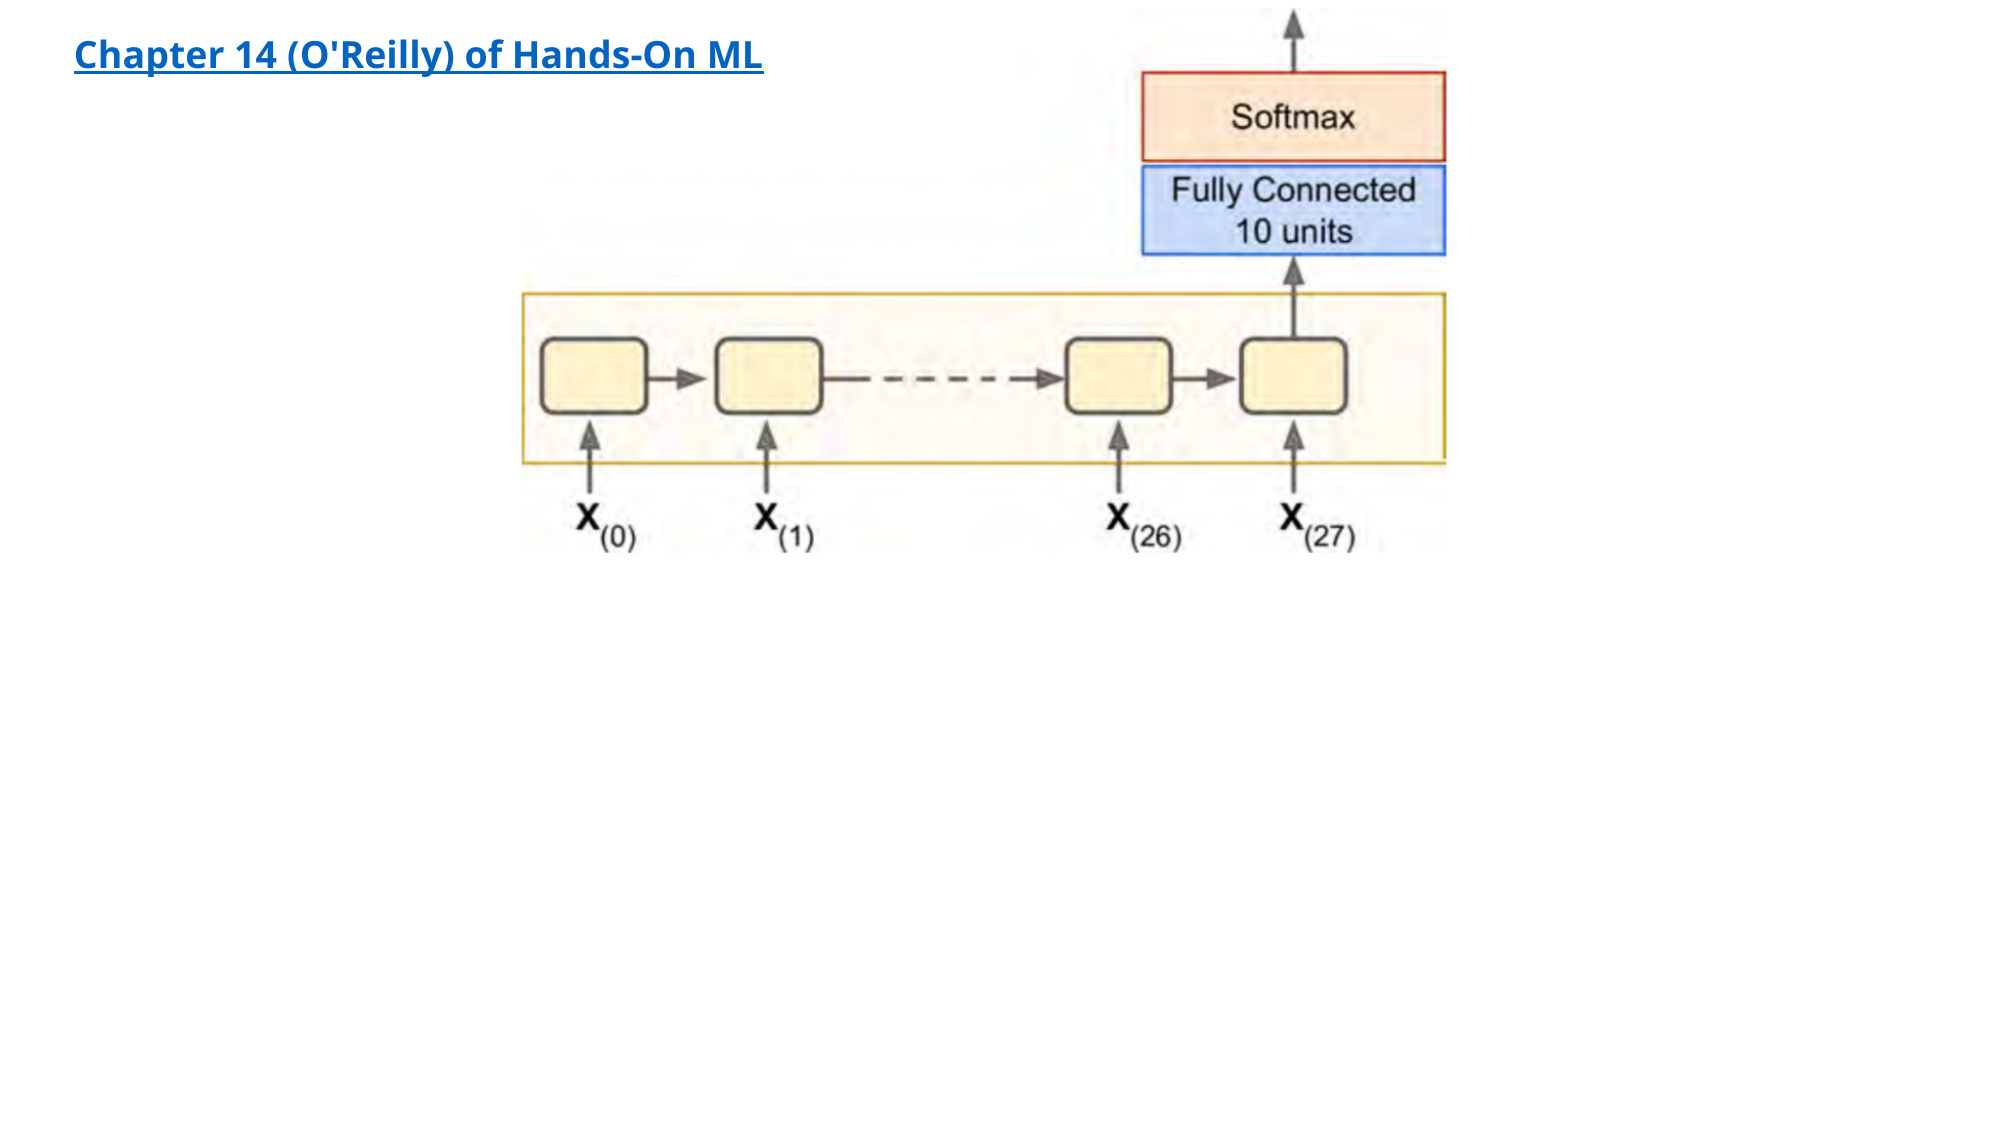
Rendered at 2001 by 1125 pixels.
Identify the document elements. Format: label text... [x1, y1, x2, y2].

picture [512, 0, 1460, 561]
text_box Chapter 14 (O'Reilly) of Hands-On ML [59, 23, 512, 90]
